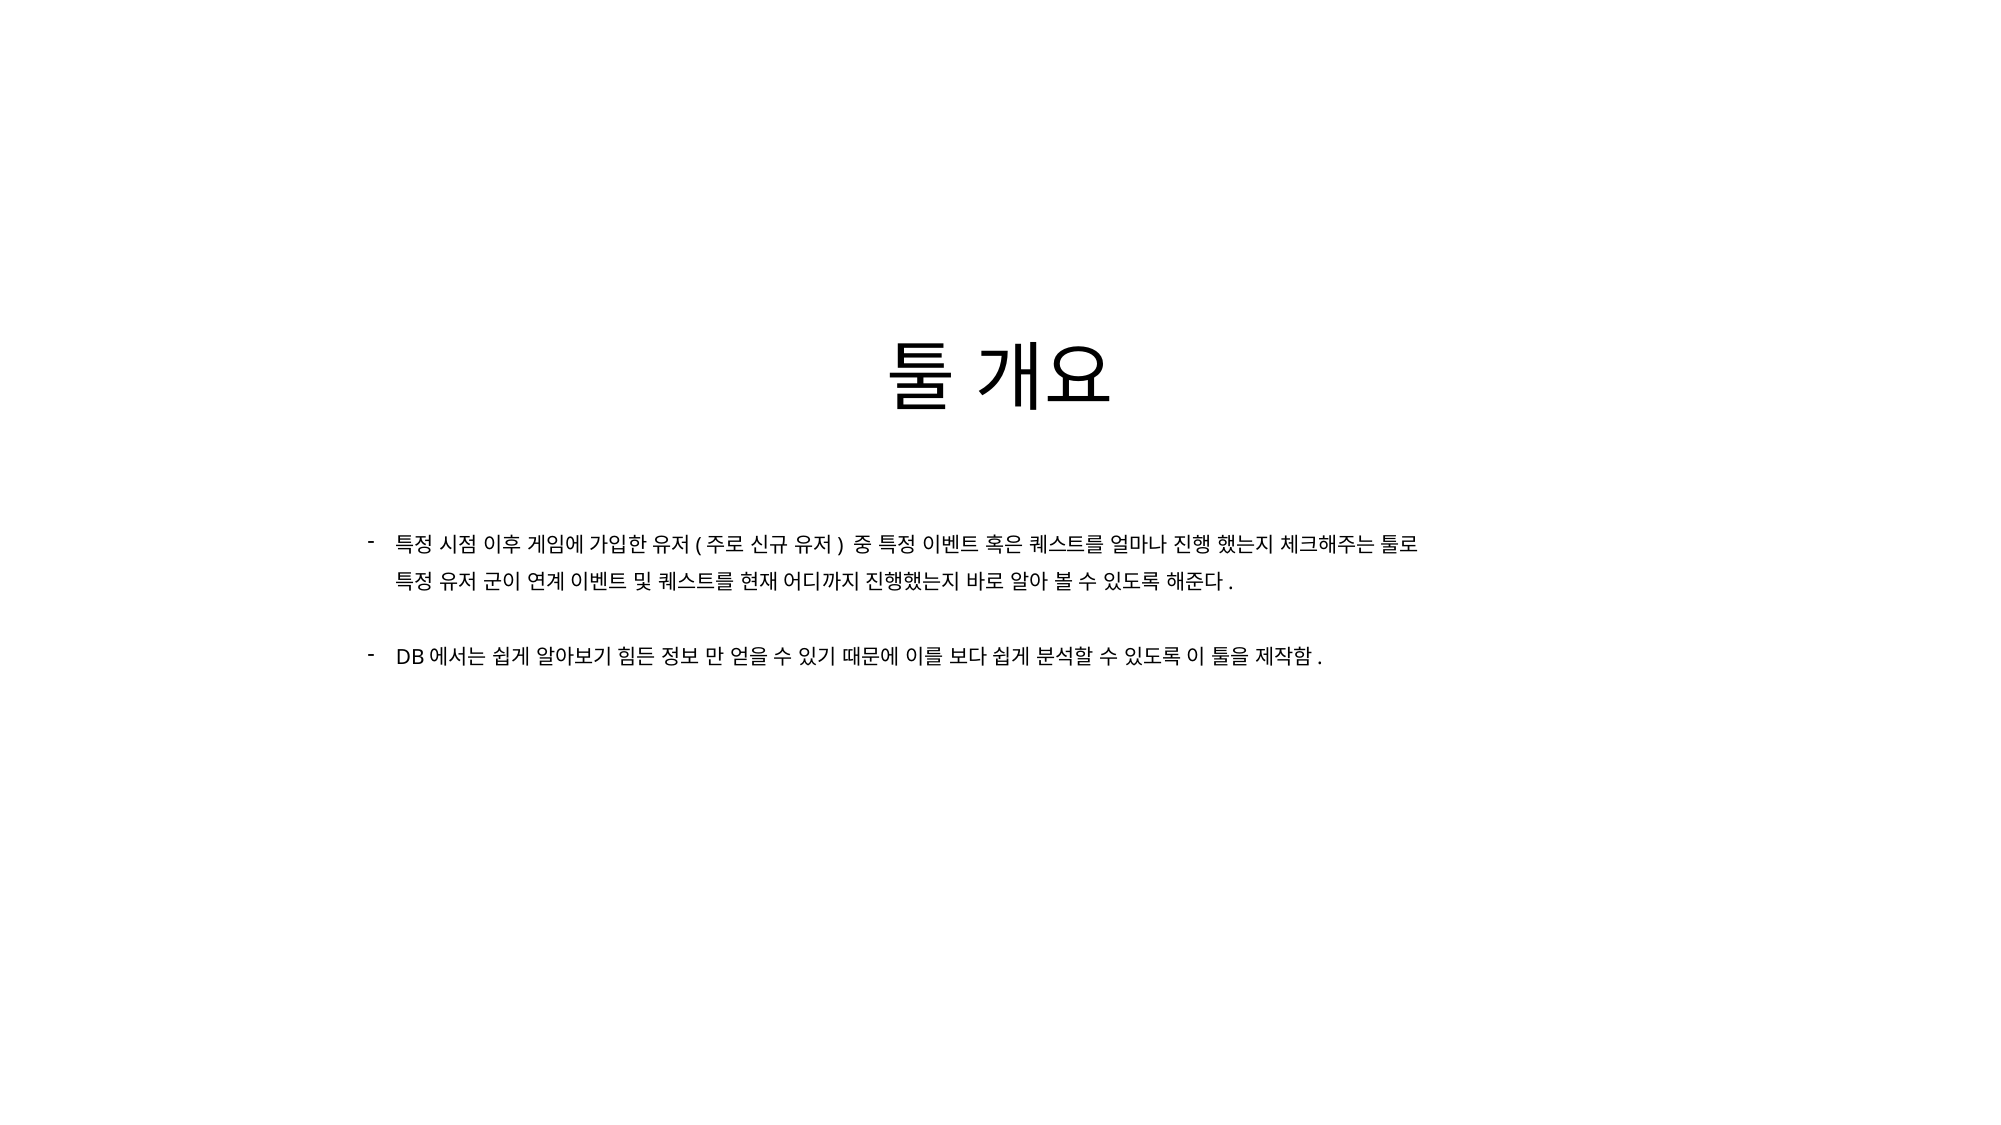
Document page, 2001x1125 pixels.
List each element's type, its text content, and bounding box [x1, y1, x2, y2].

text_box 특정 시점 이후 게임에 가입한 유저(주로 신규 유저) 중 특정 이벤트 혹은 퀘스트를 얼마나 진행 했는지 체크해주는 툴로 특정 유저 군이 연계 이벤트 및 퀘스트를 현재 어디까지 진행했는지 바로 알아 볼 수 있도록 해준다. DB에서는 쉽게 알아보기 힘든 정보 만 얻을 수 있기 때문에 이를 보다 쉽게 분석할 수 있도록 이 툴을 제작함. [352, 576, 1647, 676]
text_box 툴 개요 [249, 184, 1750, 576]
